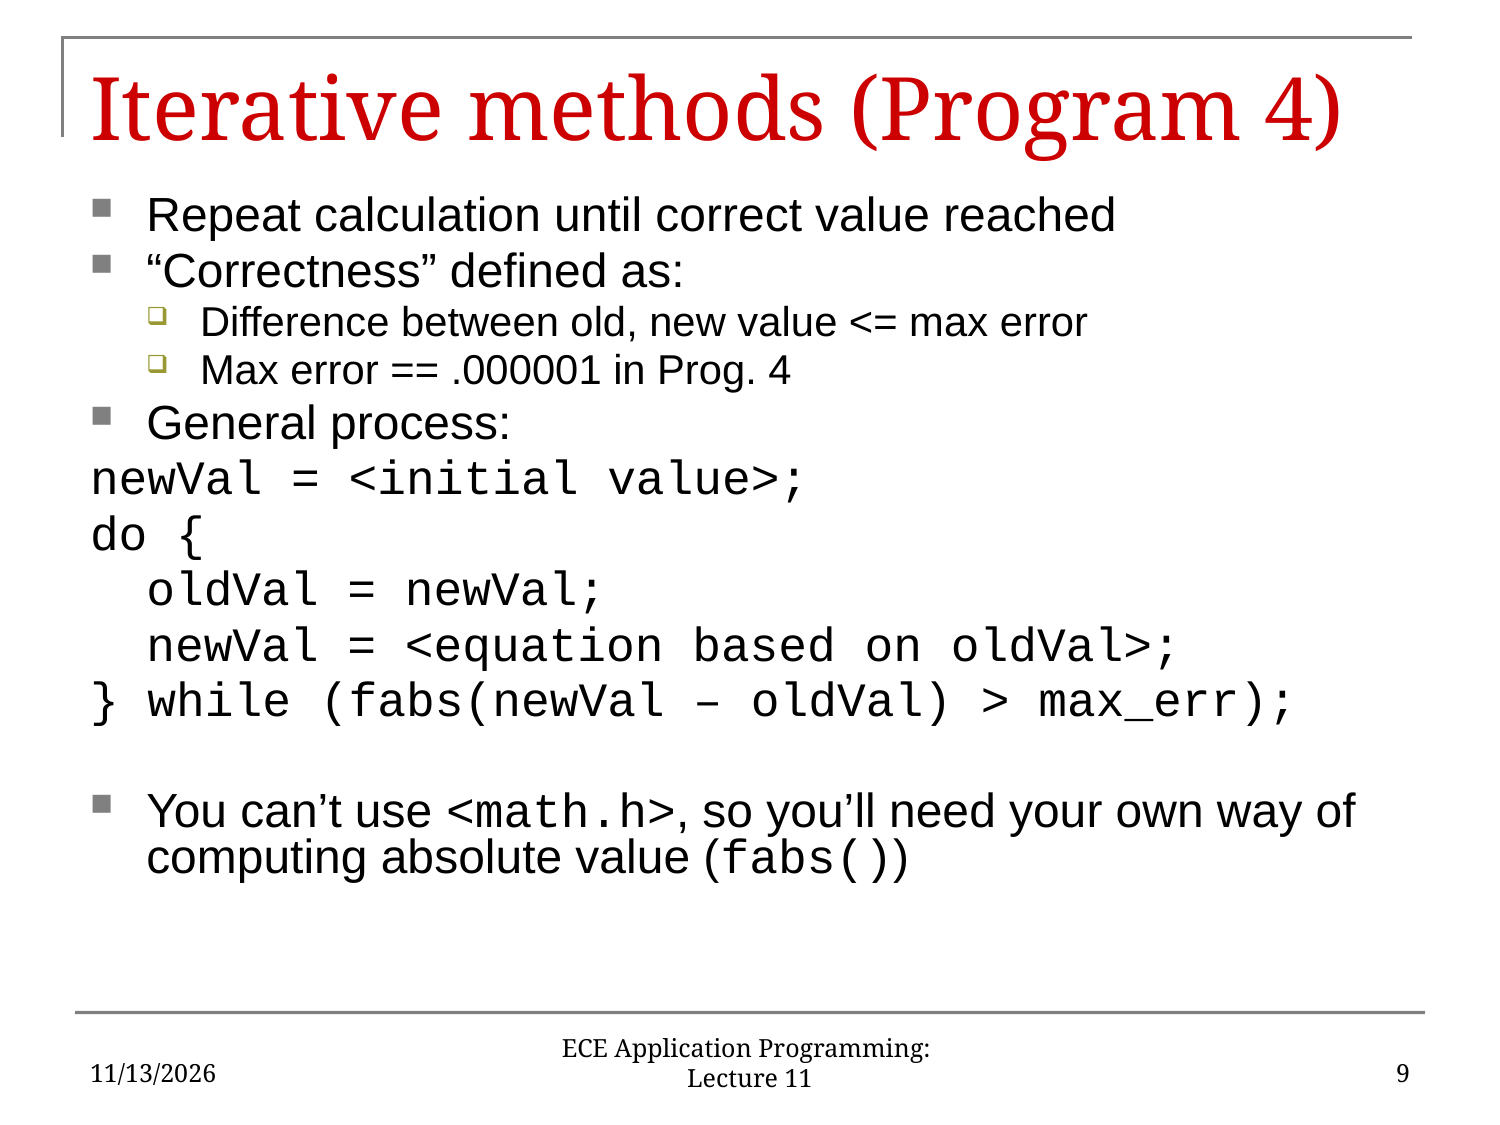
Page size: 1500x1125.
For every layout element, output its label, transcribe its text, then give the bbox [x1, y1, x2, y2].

slide_number 9 [1074, 1023, 1426, 1100]
footer ECE Application Programming: Lecture 11 [512, 1024, 988, 1101]
title Iterative methods (Program 4) [75, 45, 1425, 163]
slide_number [74, 1023, 426, 1100]
list Repeat calculation until correct value reached “Correctness” defined as: Difference between old, new value <= max error Max error == .000001 in Prog. 4 General process: newVal = <initial value>; do { oldVal = newVal; newVal = <equation based on oldVal>; } while (fabs(newVal – oldVal) > max_err); You can’t use <math.h>, so you’ll need your own way of computing absolute value (fabs()) [75, 187, 1425, 1006]
